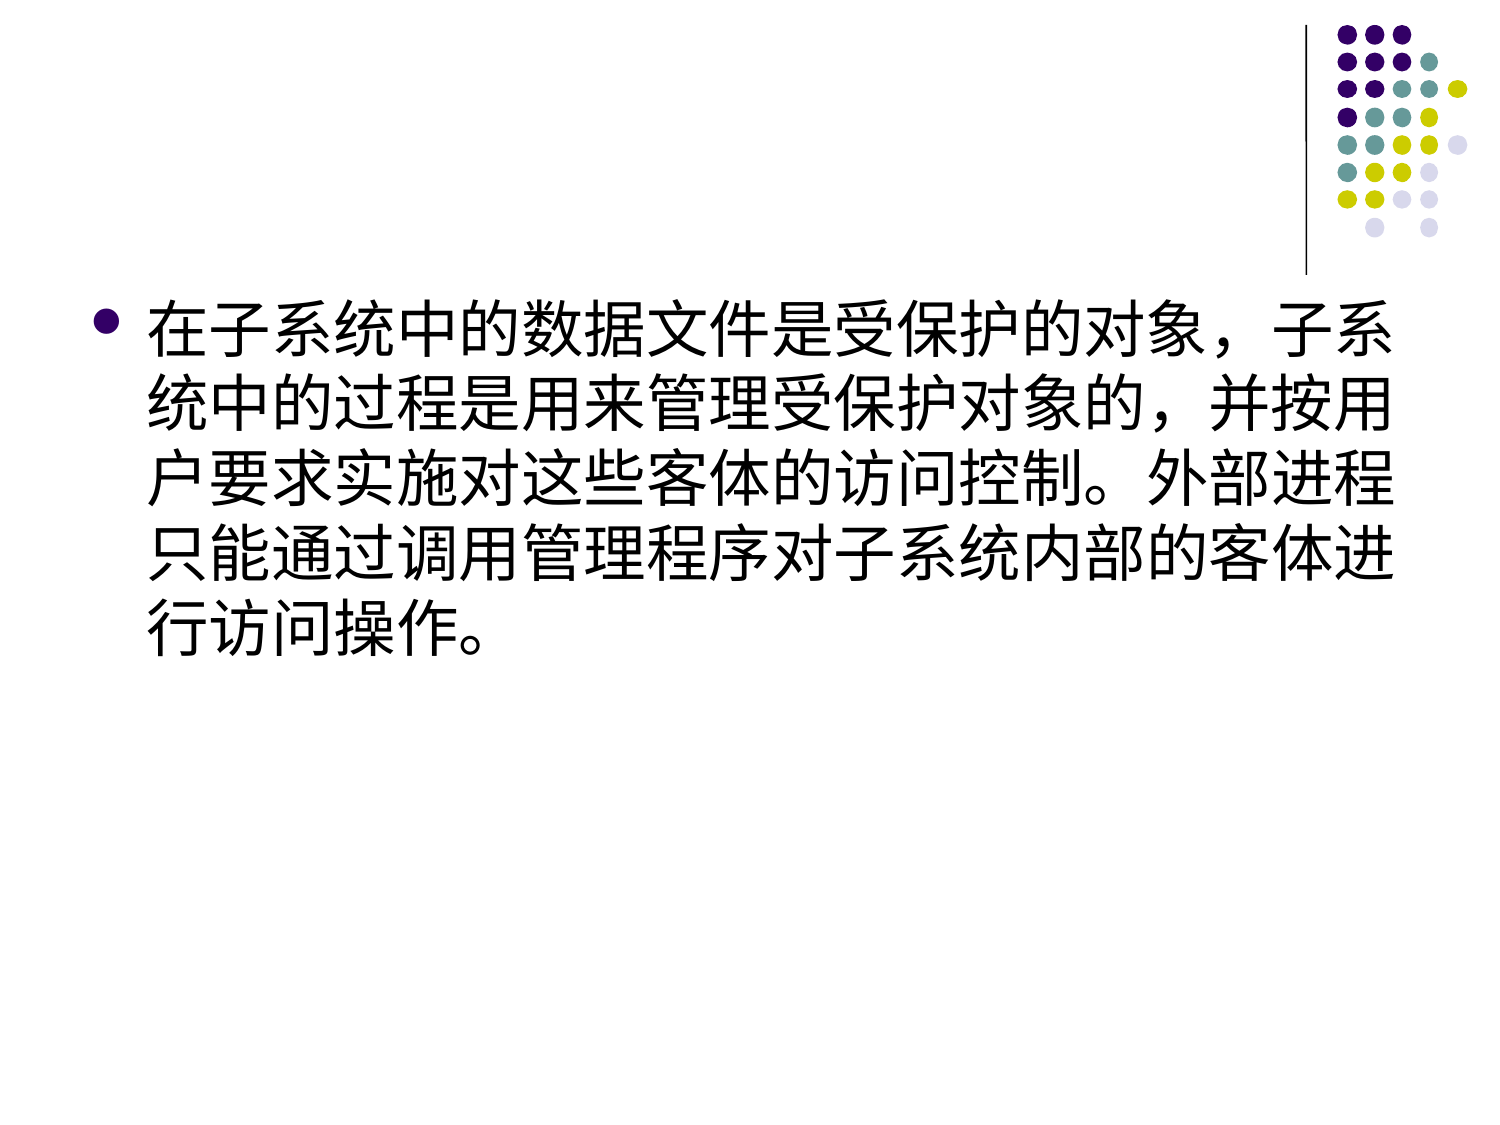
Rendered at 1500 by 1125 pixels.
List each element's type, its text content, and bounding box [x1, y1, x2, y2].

list 在子系统中的数据文件是受保护的对象，子系统中的过程是用来管理受保护对象的，并按用户要求实施对这些客体的访问控制。外部进程只能通过调用管理程序对子系统内部的客体进行访问操作。 [75, 282, 1425, 1006]
title [75, 20, 1313, 233]
